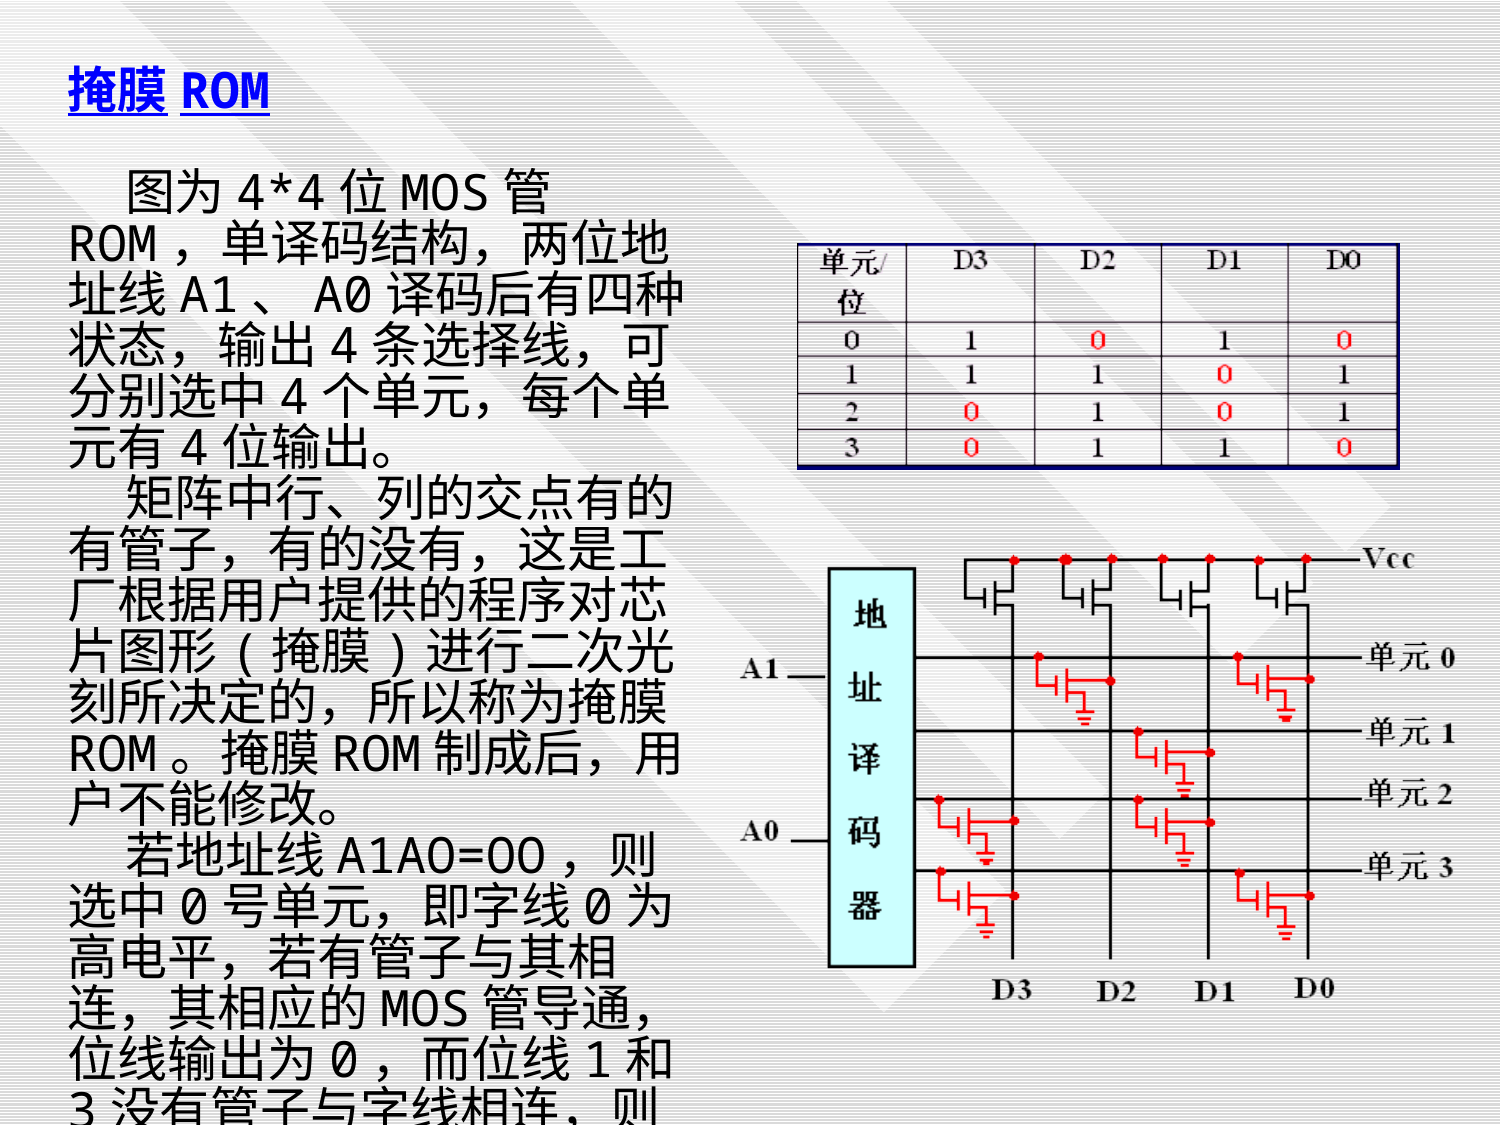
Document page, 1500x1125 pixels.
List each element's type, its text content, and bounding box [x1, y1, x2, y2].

picture [796, 243, 1400, 470]
text_box 掩膜ROM 图为4*4位MOS管ROM，单译码结构，两位地址线A1、A0译码后有四种状态，输出4条选择线，可分别选中4个单元，每个单元有4位输出。 矩阵中行、列的交点有的有管子，有的没有，这是工厂根据用户提供的程序对芯片图形(掩膜)进行二次光刻所决定的，所以称为掩膜ROM。掩膜ROM制成后，用户不能修改。 若地址线A1AO=OO，则选中0号单元，即字线0为高电平，若有管子与其相连，其相应的MOS管导通，位线输出为0，而位线1和3没有管子与字线相连，则输出为1。 [53, 60, 715, 1125]
picture [714, 526, 1471, 1017]
